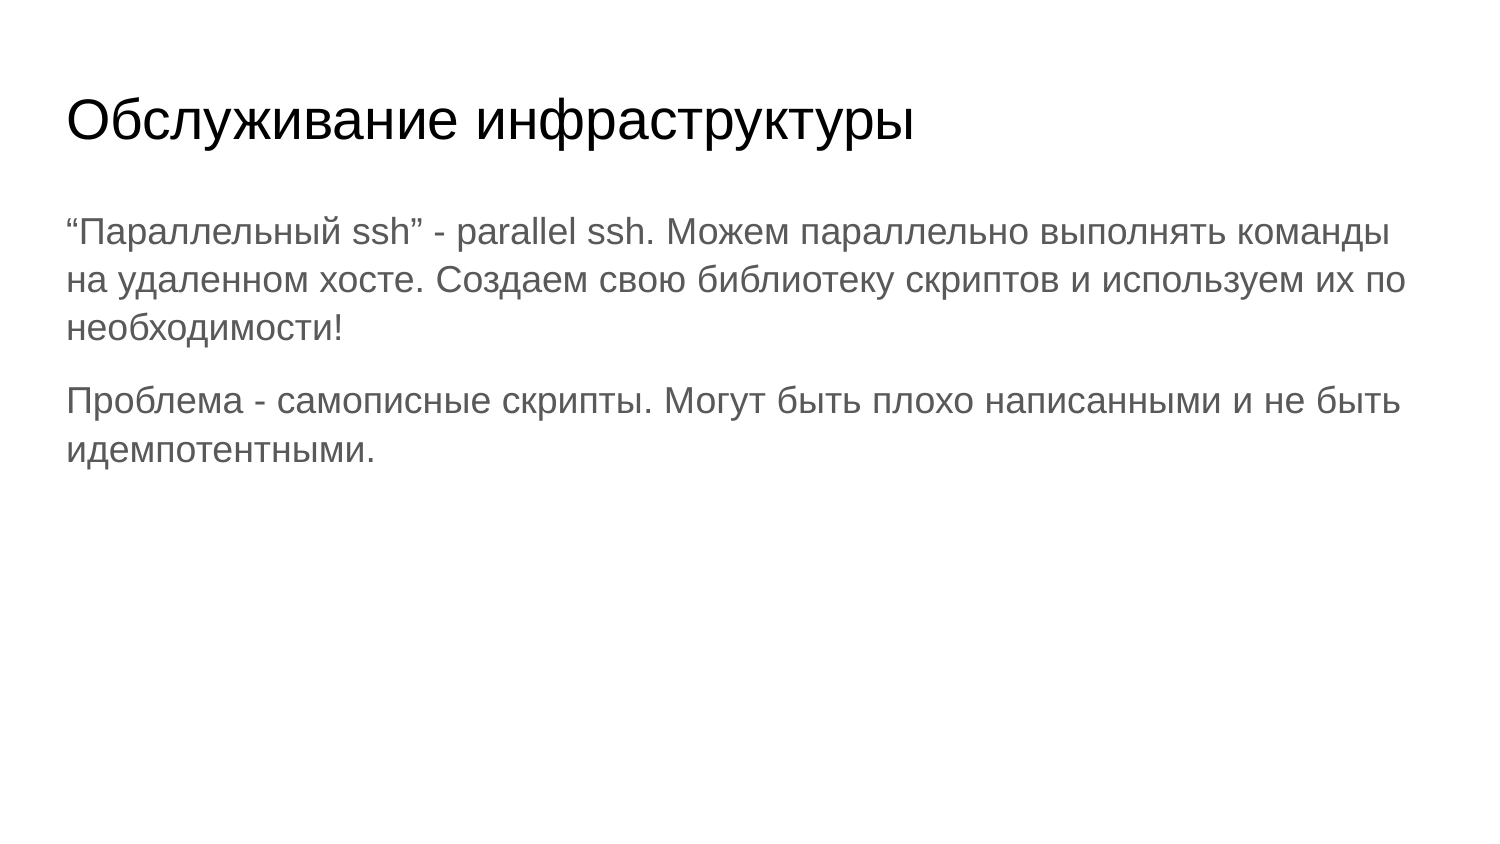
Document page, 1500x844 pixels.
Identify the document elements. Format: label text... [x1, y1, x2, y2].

title Обслуживание инфраструктуры [51, 72, 1449, 167]
list “Параллельный ssh” - parallel ssh. Можем параллельно выполнять команды на удаленном хосте. Создаем свою библиотеку скриптов и используем их по необходимости! Проблема - самописные скрипты. Могут быть плохо написанными и не быть идемпотентными. [51, 189, 1449, 750]
